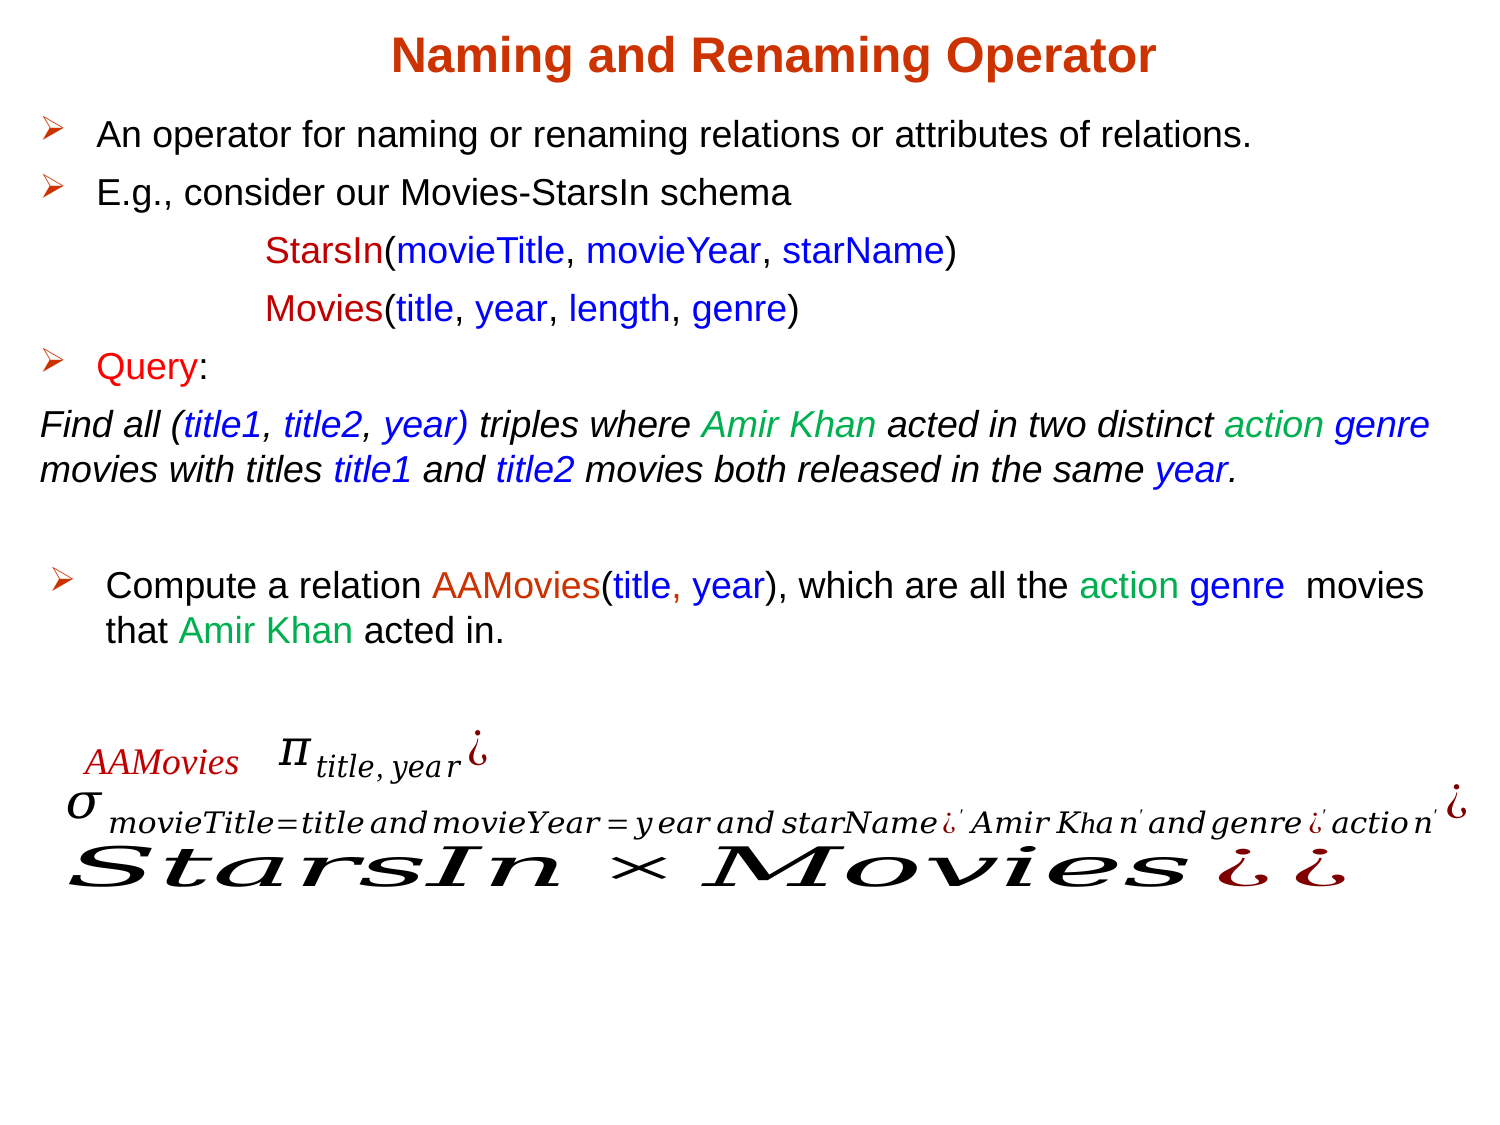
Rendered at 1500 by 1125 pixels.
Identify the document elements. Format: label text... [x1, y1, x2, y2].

list An operator for naming or renaming relations or attributes of relations. E.g., consider our Movies-StarsIn schema StarsIn(movieTitle, movieYear, starName) Movies(title, year, length, genre) Query: Find all (title1, title2, year) triples where Amir Khan acted in two distinct action genre movies with titles title1 and title2 movies both released in the same year. Compute a relation AAMovies(title, year), which are all the action genre movies that Amir Khan acted in. [24, 102, 1469, 1032]
text_box [674, 487, 825, 638]
